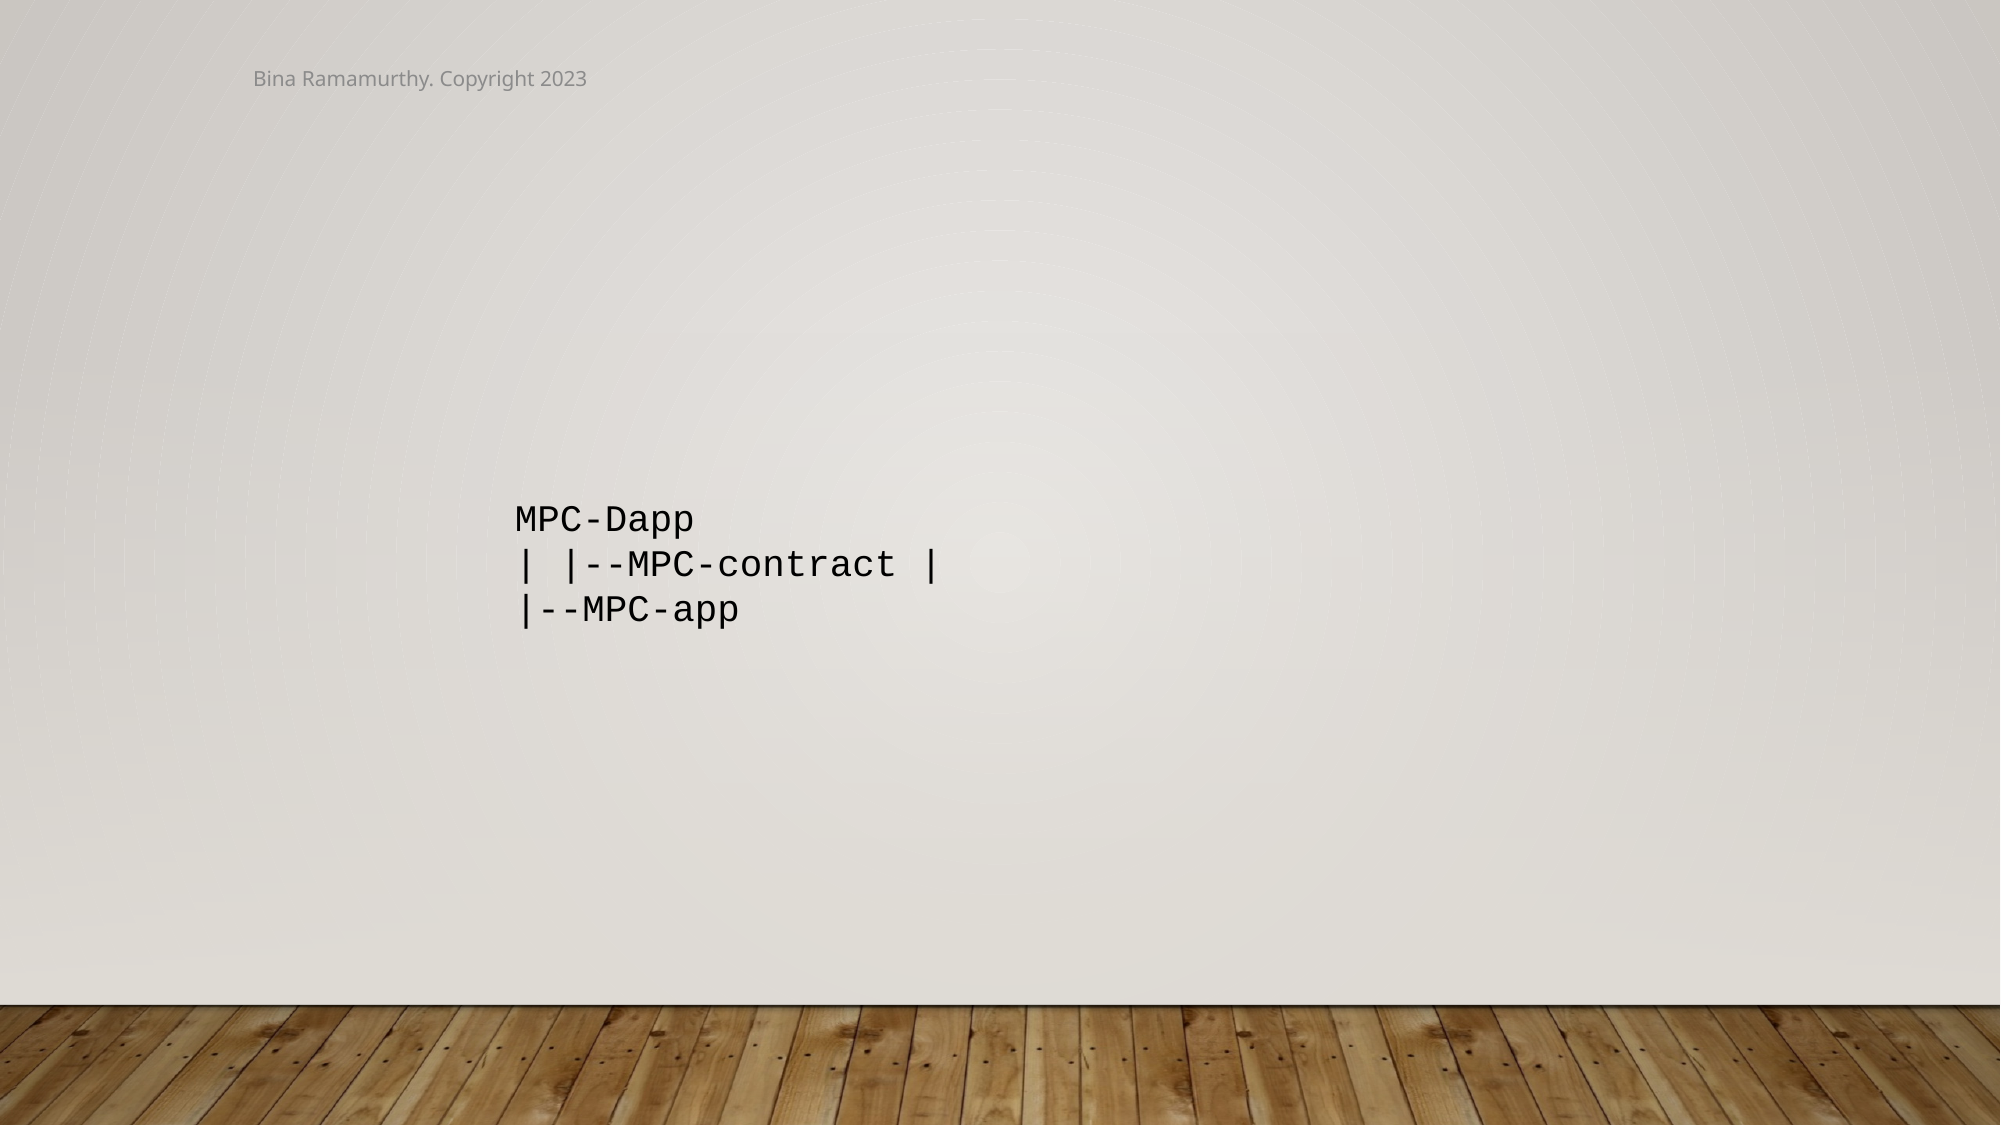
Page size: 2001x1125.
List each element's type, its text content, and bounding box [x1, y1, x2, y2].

text_box MPC-Dapp | |--MPC-contract | |--MPC-app [500, 486, 1500, 637]
picture [0, 1005, 2000, 1125]
footer Bina Ramamurthy. Copyright 2023 [238, 54, 1213, 105]
